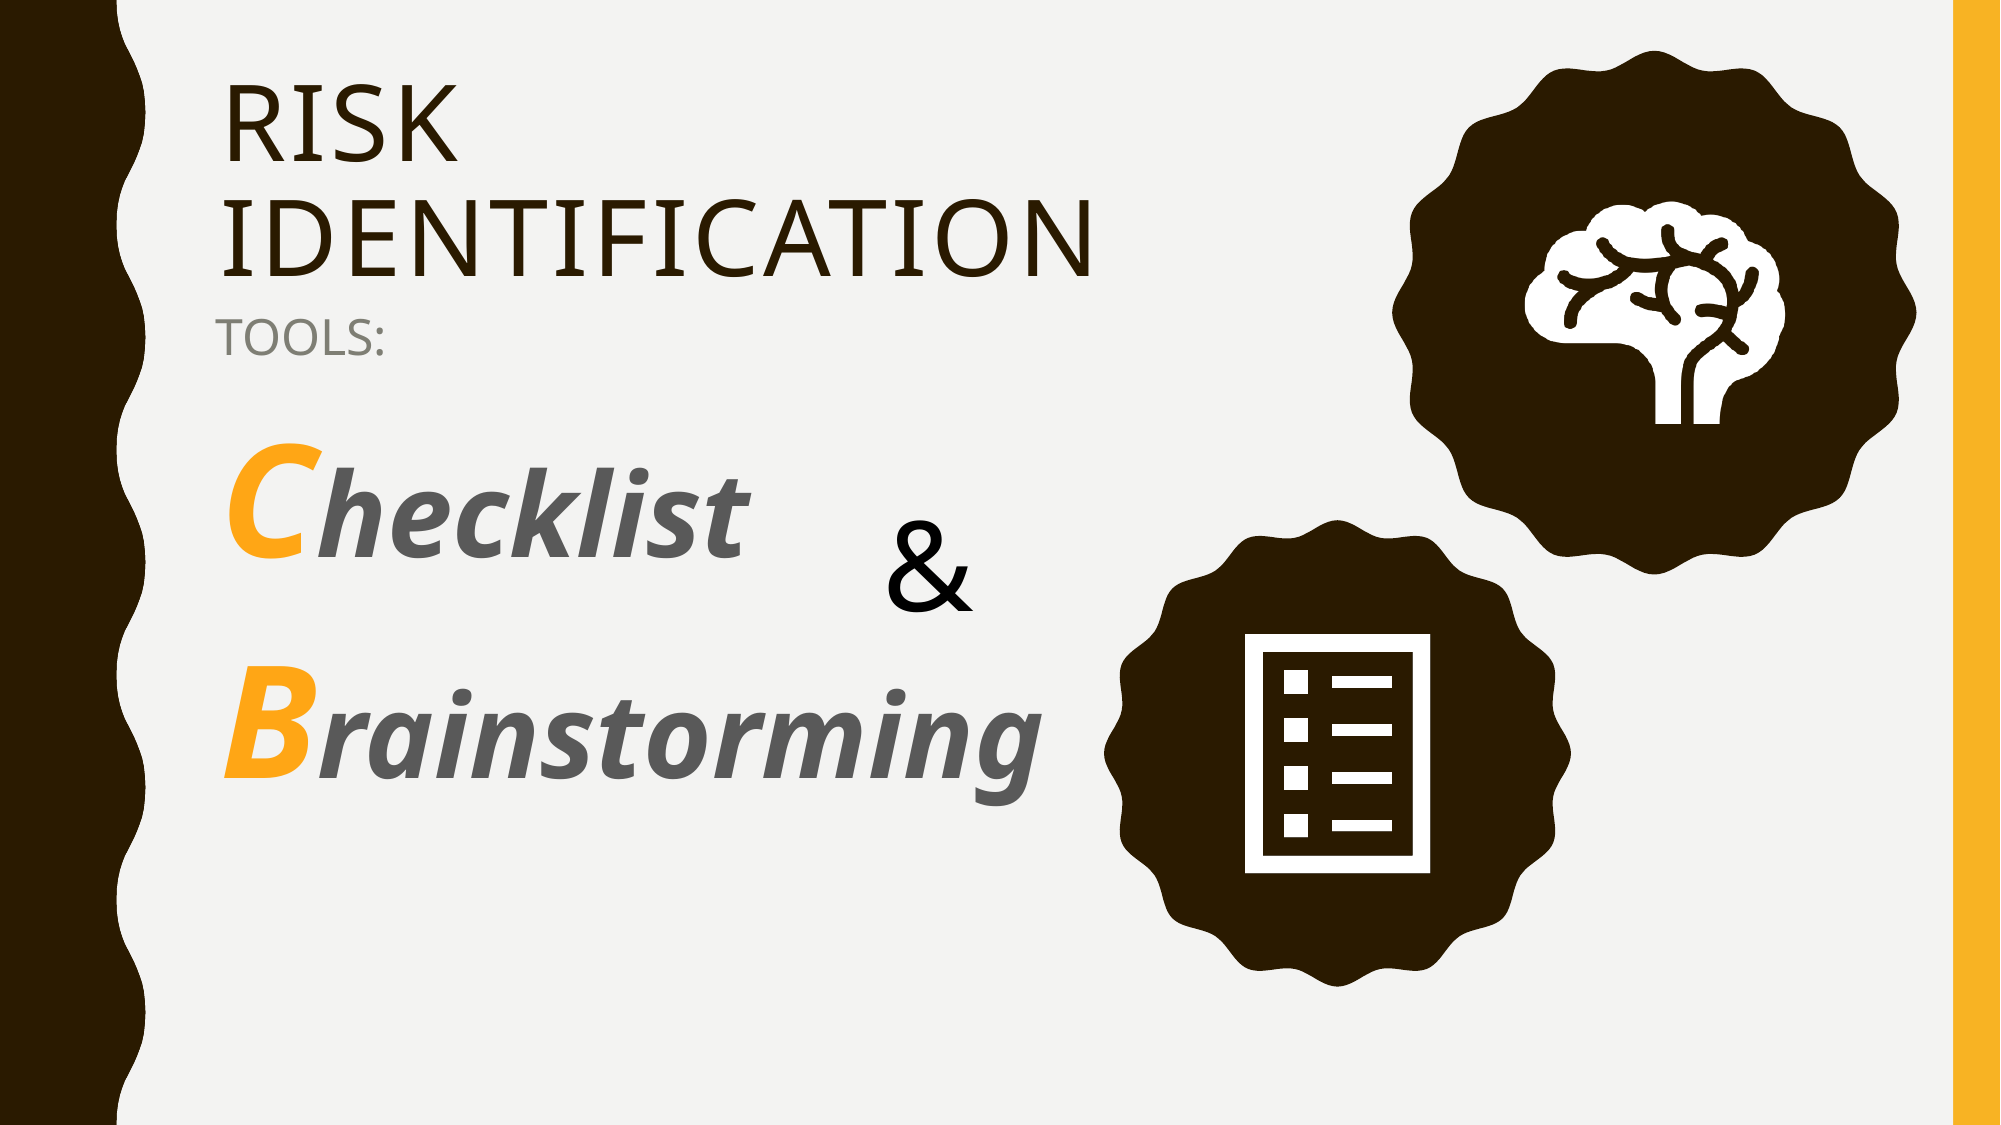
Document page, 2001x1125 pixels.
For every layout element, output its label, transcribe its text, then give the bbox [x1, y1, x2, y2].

picture [1498, 156, 1811, 469]
picture [1194, 610, 1481, 897]
text_box [1103, 519, 1573, 988]
text_box [1391, 49, 1918, 576]
text_box [0, 0, 146, 1125]
text_box [1952, 0, 2000, 1125]
list Checklist Brainstorming [205, 375, 1068, 965]
title Risk identification [205, 62, 1236, 308]
text_box TOOLS: [200, 298, 403, 374]
text_box & [867, 479, 989, 644]
